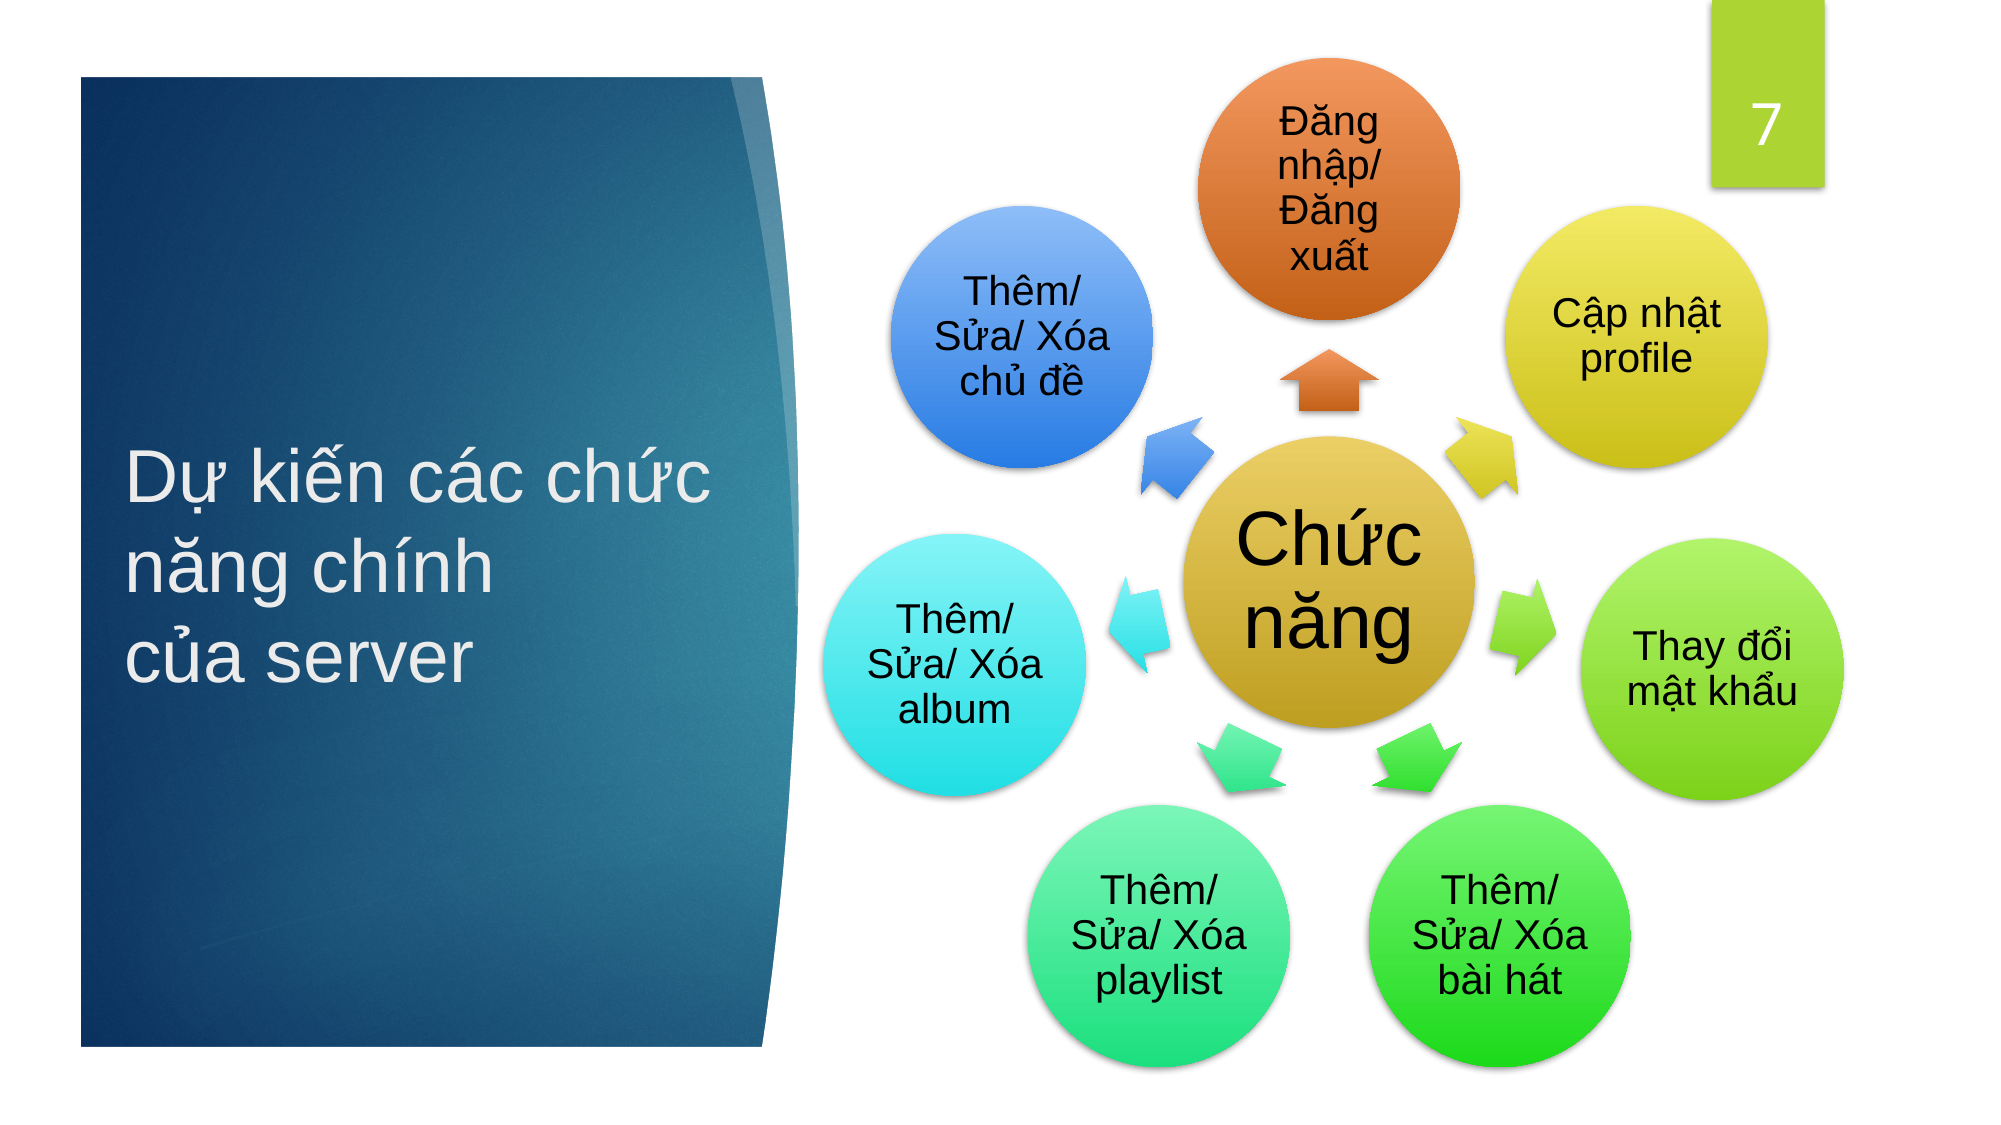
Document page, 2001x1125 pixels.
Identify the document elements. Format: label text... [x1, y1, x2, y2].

title Dự kiến các chức năng chính của server [109, 375, 653, 750]
slide_number 7 [1698, 48, 1836, 56]
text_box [658, 56, 2000, 1069]
